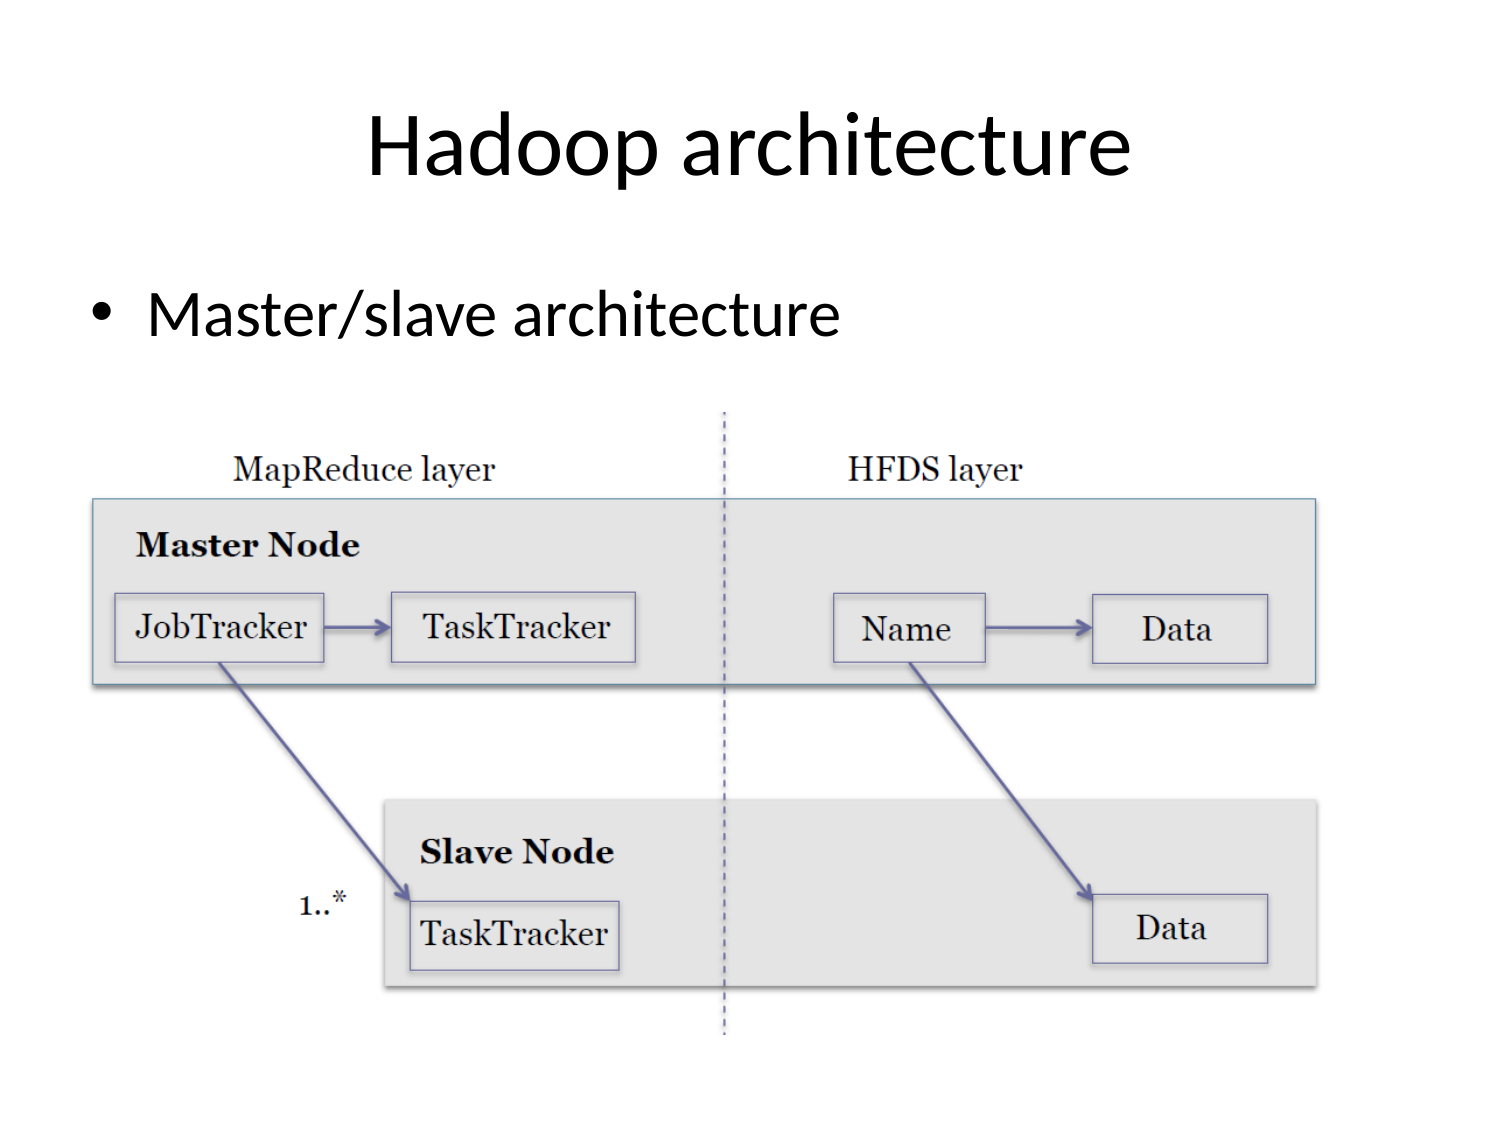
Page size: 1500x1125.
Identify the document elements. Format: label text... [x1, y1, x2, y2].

list Master/slave architecture [75, 262, 1425, 438]
title Hadoop architecture [75, 45, 1425, 233]
picture [62, 412, 1385, 1036]
